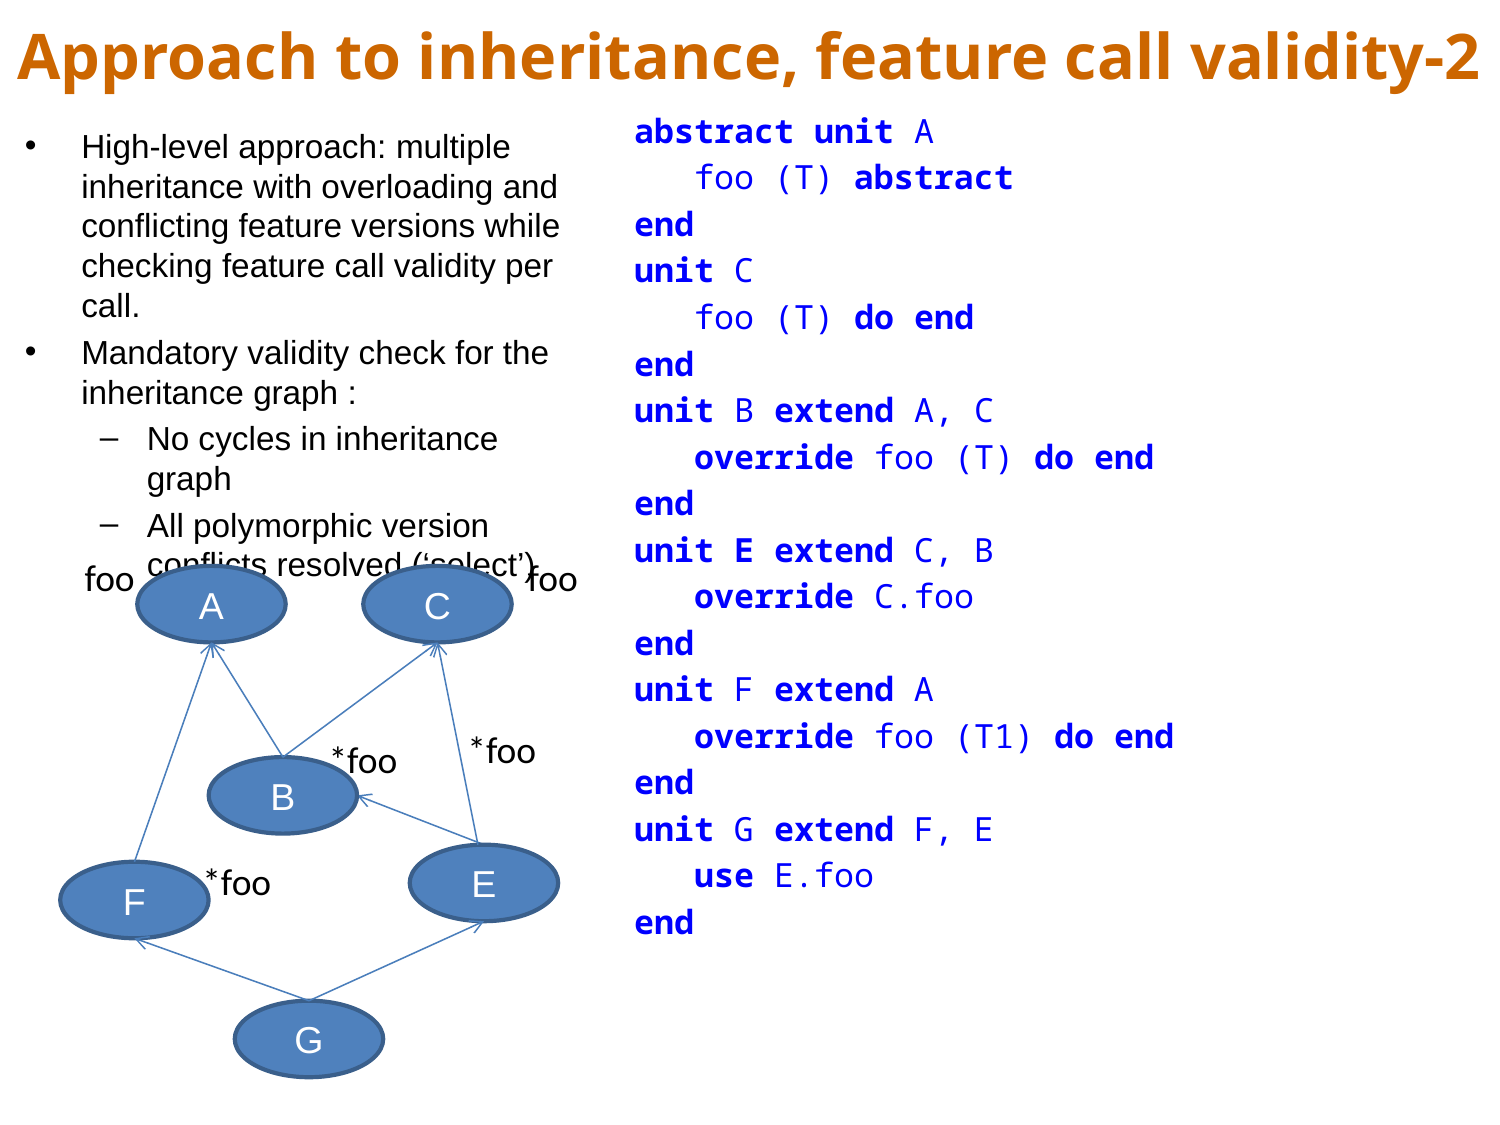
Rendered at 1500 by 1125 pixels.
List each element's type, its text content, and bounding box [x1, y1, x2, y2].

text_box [59, 546, 624, 1078]
list High-level approach: multiple inheritance with overloading and conflicting feature versions while checking feature call validity per call. Mandatory validity check for the inheritance graph : No cycles in inheritance graph All polymorphic version conflicts resolved (‘select’) [24, 125, 600, 1025]
list abstract unit A foo (T) abstract end unit C foo (T) do end end unit B extend A, C override foo (T) do end end unit E extend C, B override C.foo end unit F extend A override foo (T1) do end end unit G extend F, E use E.foo end [619, 102, 1432, 969]
title Approach to inheritance, feature call validity-2 [0, 0, 1500, 108]
